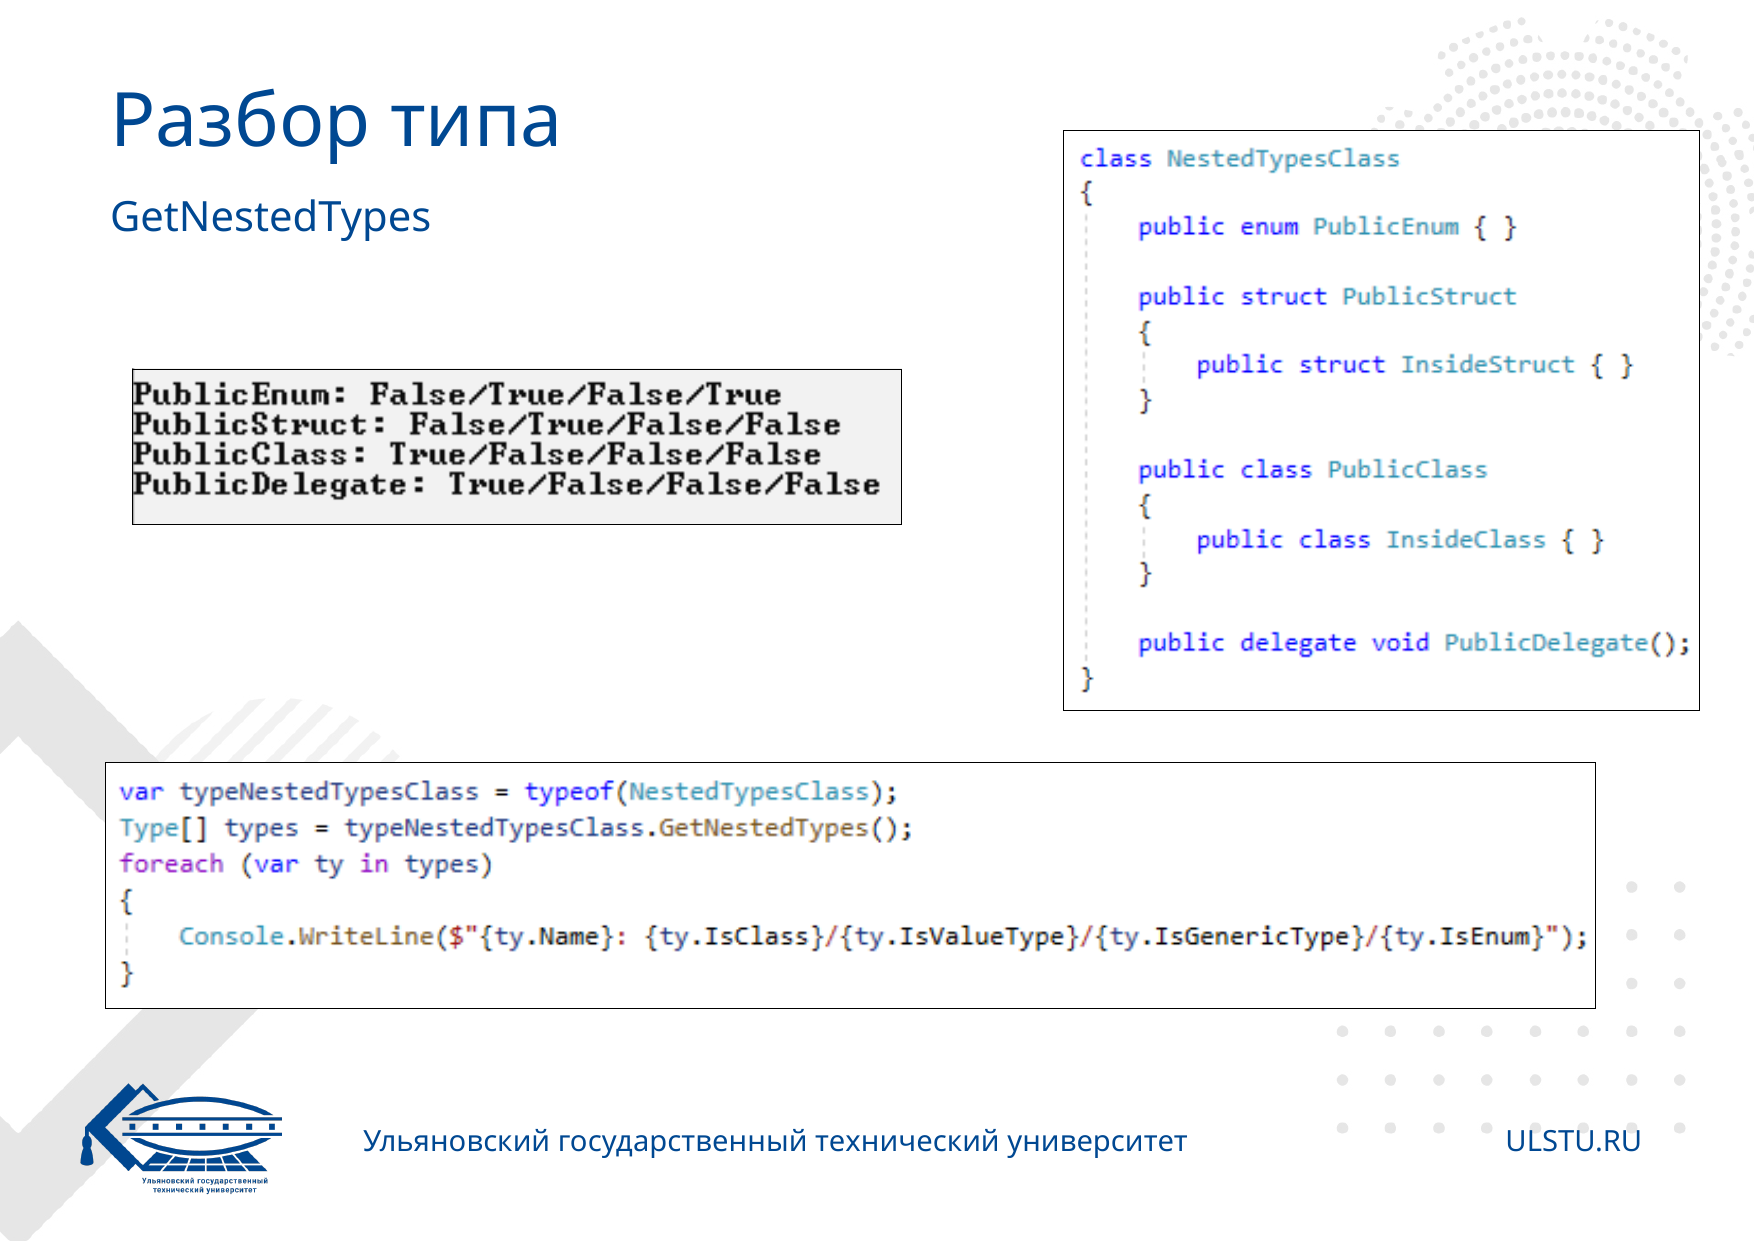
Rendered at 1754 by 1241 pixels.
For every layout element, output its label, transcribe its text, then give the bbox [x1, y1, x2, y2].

picture [0, 0, 1754, 1241]
text_box ULSTU.RU [1490, 1114, 1700, 1174]
text_box Разбор типа [95, 64, 1682, 182]
text_box Ульяновский государственный технический университет [348, 1114, 1278, 1174]
text_box GetNestedTypes [95, 182, 1058, 271]
